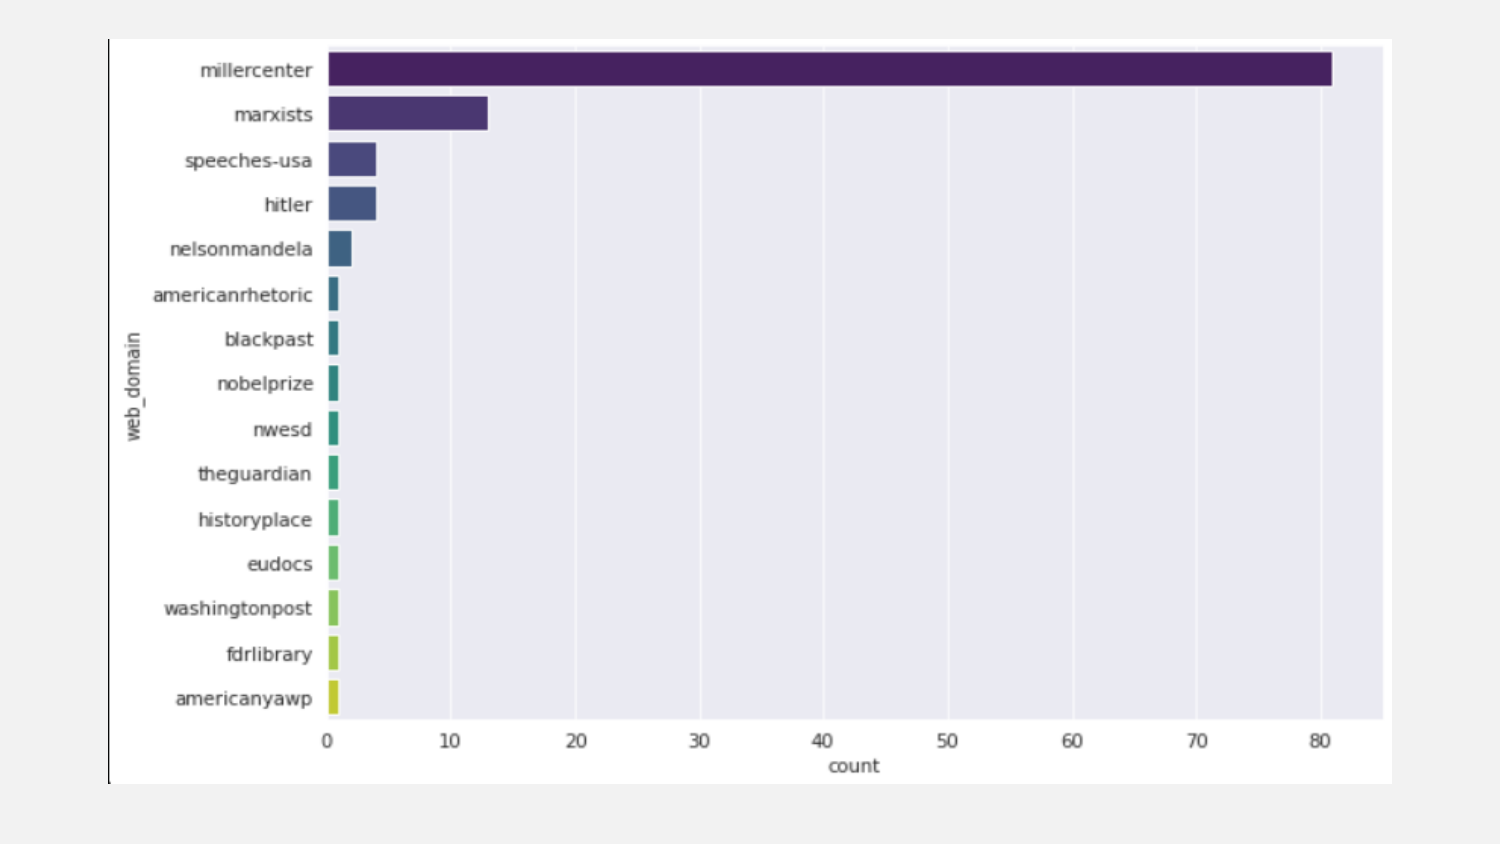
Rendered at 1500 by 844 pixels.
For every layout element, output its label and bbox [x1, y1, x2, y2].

picture [107, 38, 1392, 784]
